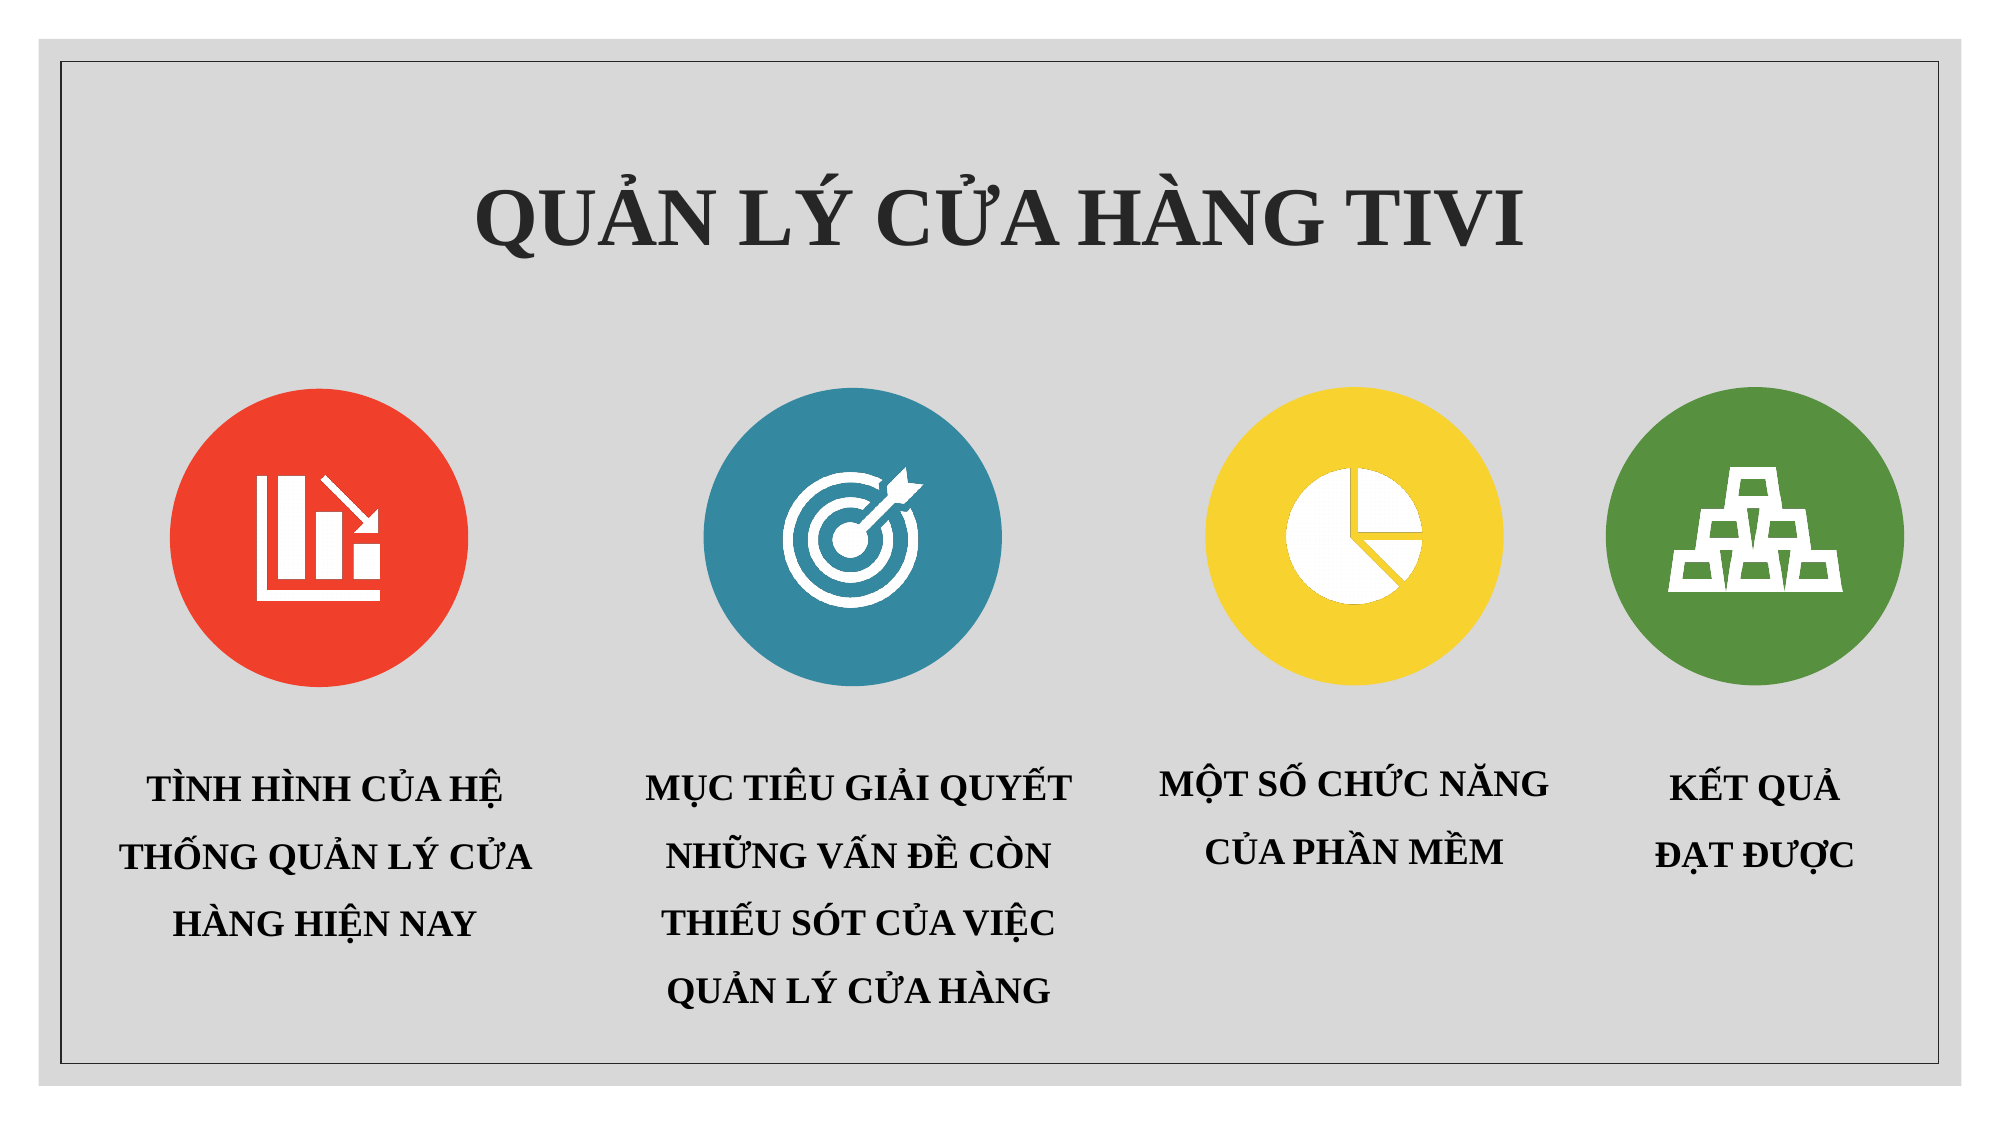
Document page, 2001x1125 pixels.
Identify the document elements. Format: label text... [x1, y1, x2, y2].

text_box Tình hình của hệ thống quản lý cửa hàng hiện nay [80, 741, 570, 860]
text_box [232, 451, 406, 624]
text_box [1205, 387, 1504, 686]
text_box Kết quả đạt được [1638, 740, 1872, 859]
title QUẢN LÝ CỬA HÀNG TIVI [174, 118, 1825, 324]
text_box [169, 388, 469, 688]
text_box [1605, 387, 1905, 686]
text_box Mục tiêu giải quyết những vấn đề còn thiếu sót của việc quản lý cửa hàng [614, 740, 1104, 860]
text_box [766, 450, 939, 624]
text_box [703, 387, 1002, 687]
text_box Một số Chức năng của phần mềm [1147, 736, 1562, 855]
